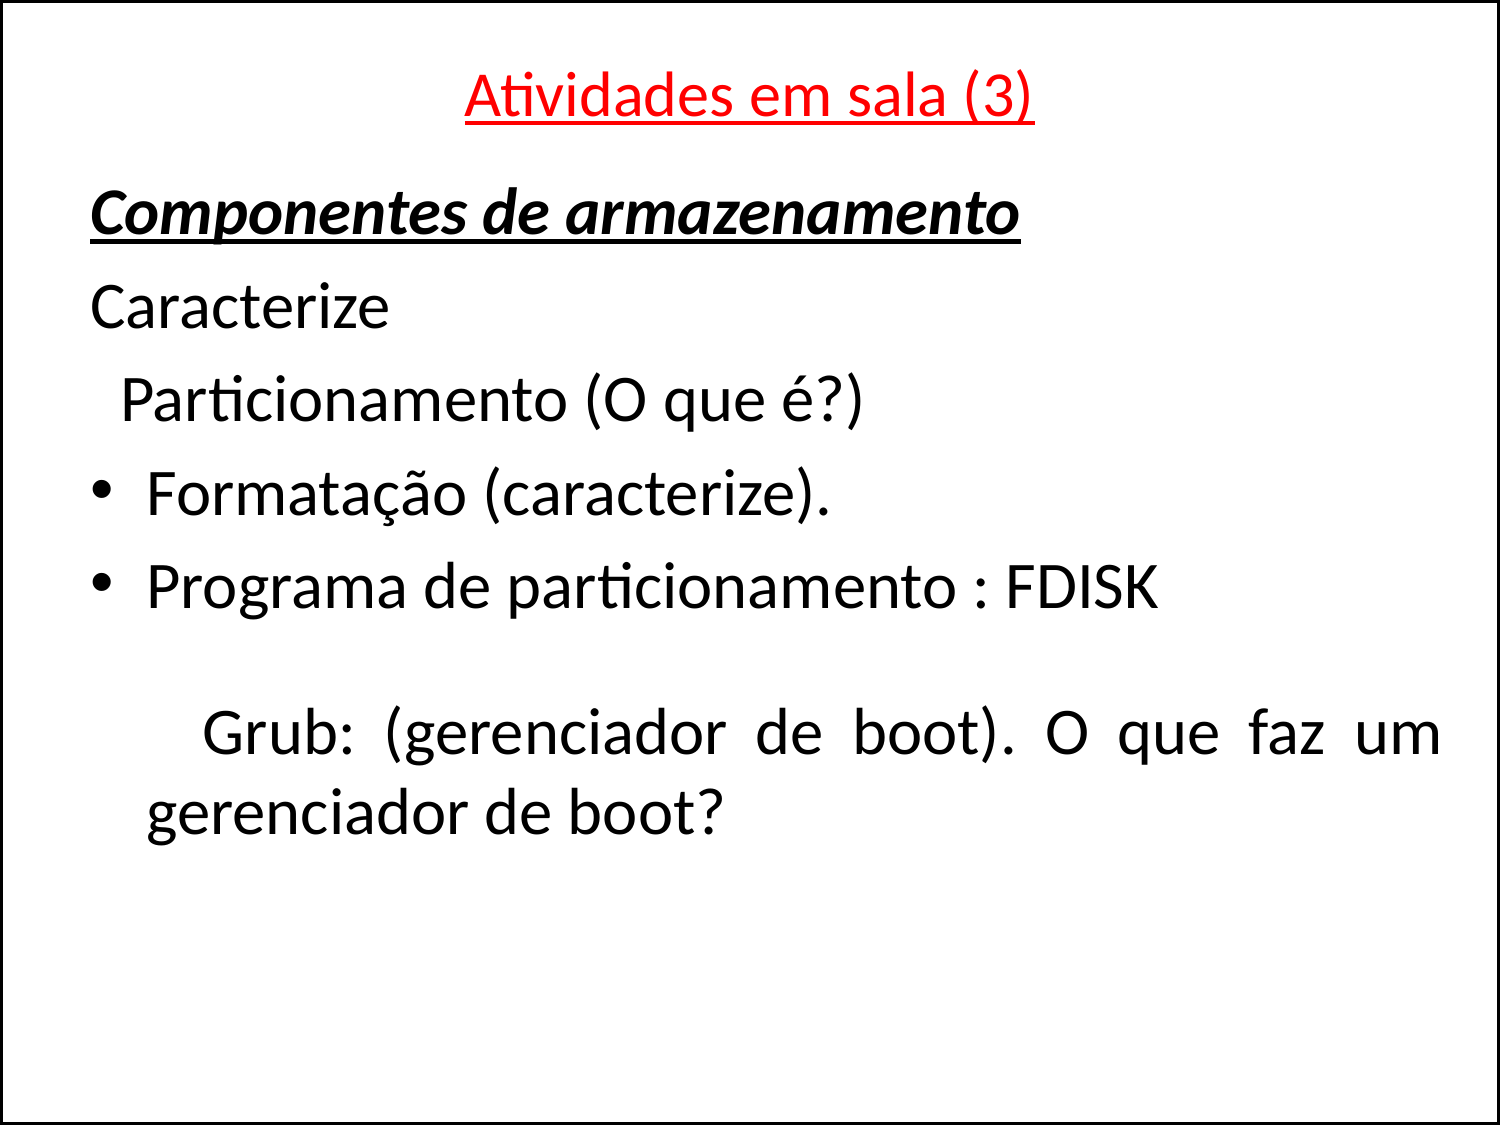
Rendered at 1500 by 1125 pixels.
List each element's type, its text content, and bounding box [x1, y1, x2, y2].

title Atividades em sala (3) [75, 45, 1425, 138]
list Componentes de armazenamento Caracterize Particionamento (O que é?) Formatação (caracterize). Programa de particionamento : FDISK Grub: (gerenciador de boot). O que faz um gerenciador de boot? [75, 160, 1459, 1047]
